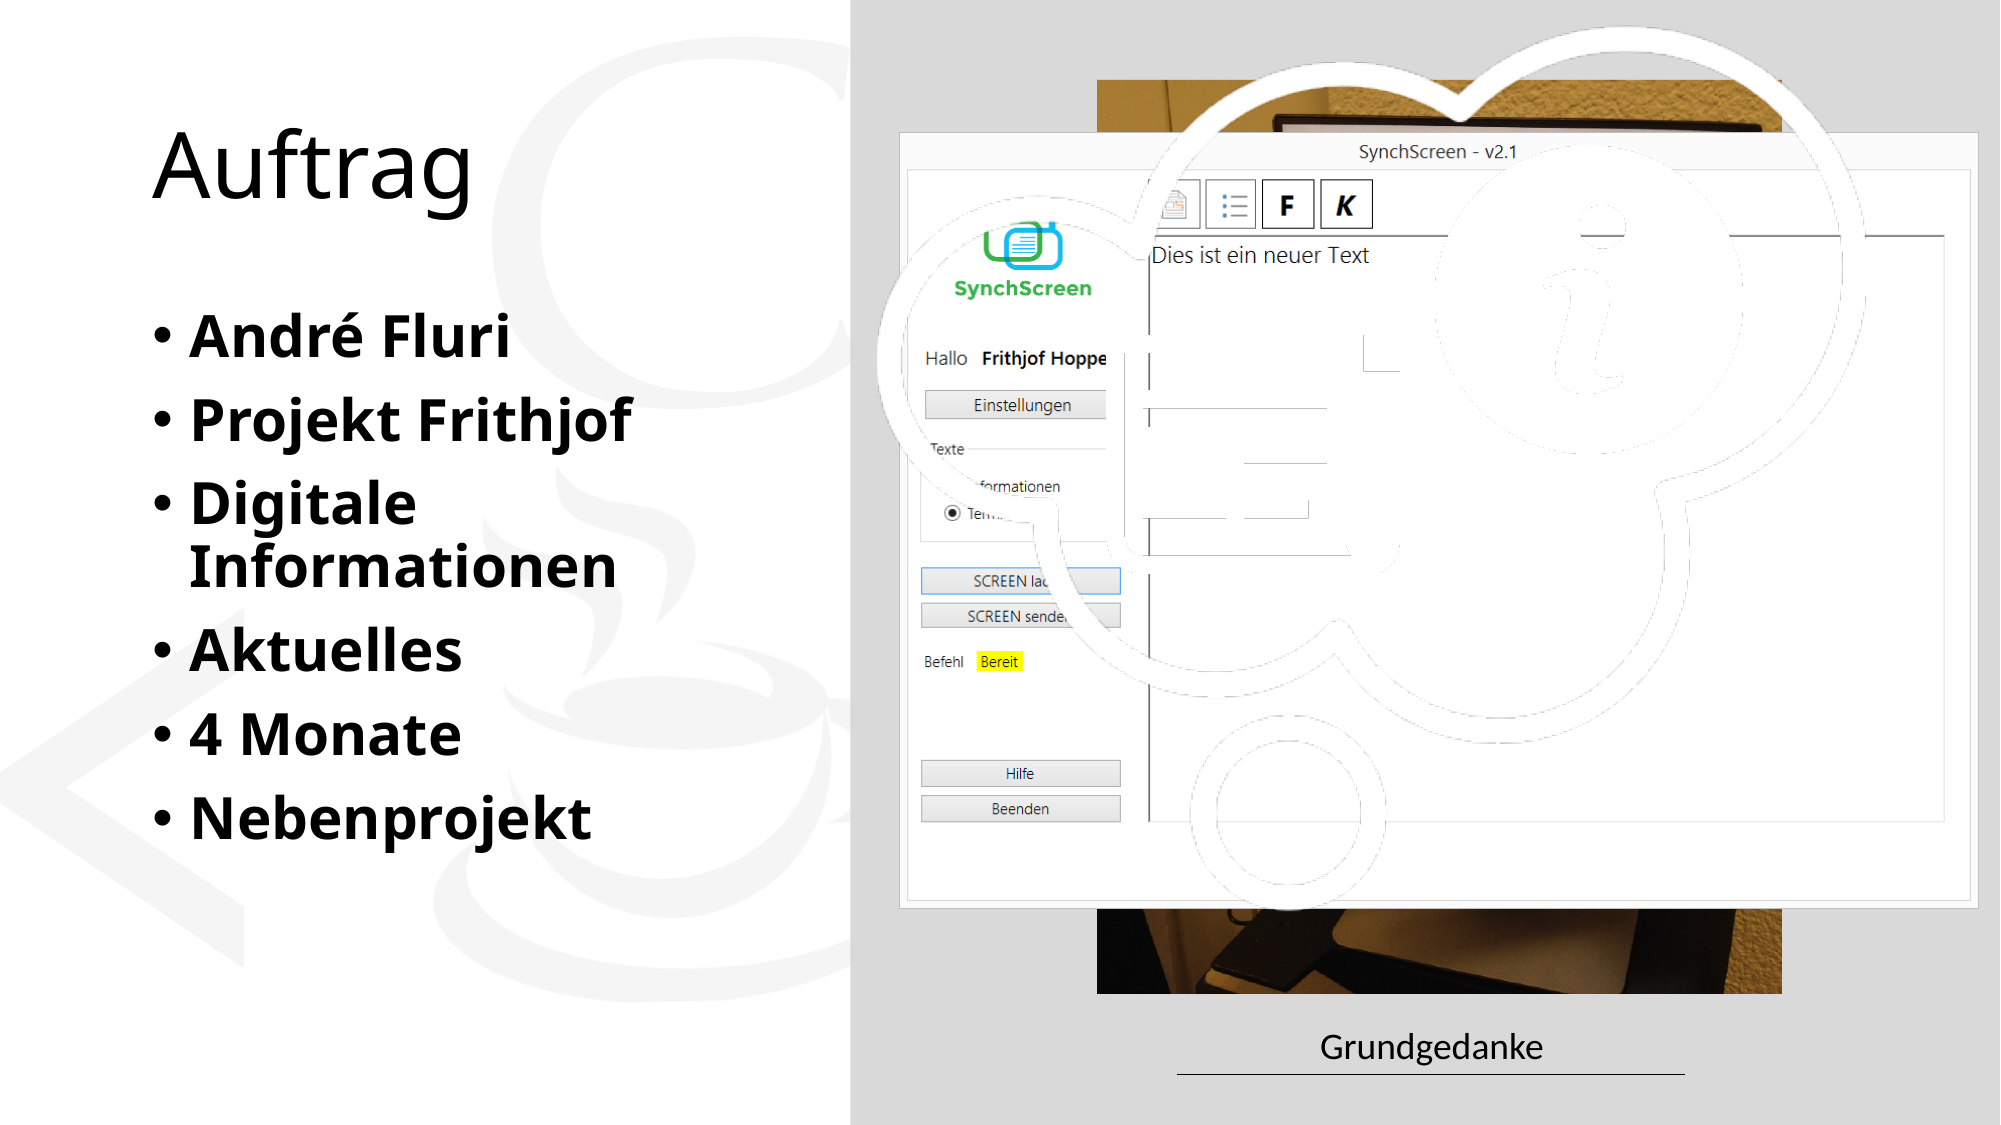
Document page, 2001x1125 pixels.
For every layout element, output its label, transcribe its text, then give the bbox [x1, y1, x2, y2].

text_box [849, 0, 2000, 1125]
title Auftrag [137, 59, 849, 278]
text_box Grundgedanke [1010, 1014, 1863, 1074]
list André Fluri Projekt Frithjof Digitale Informationen Aktuelles 4 Monate Nebenprojekt [137, 299, 759, 1014]
picture [877, 0, 1979, 993]
